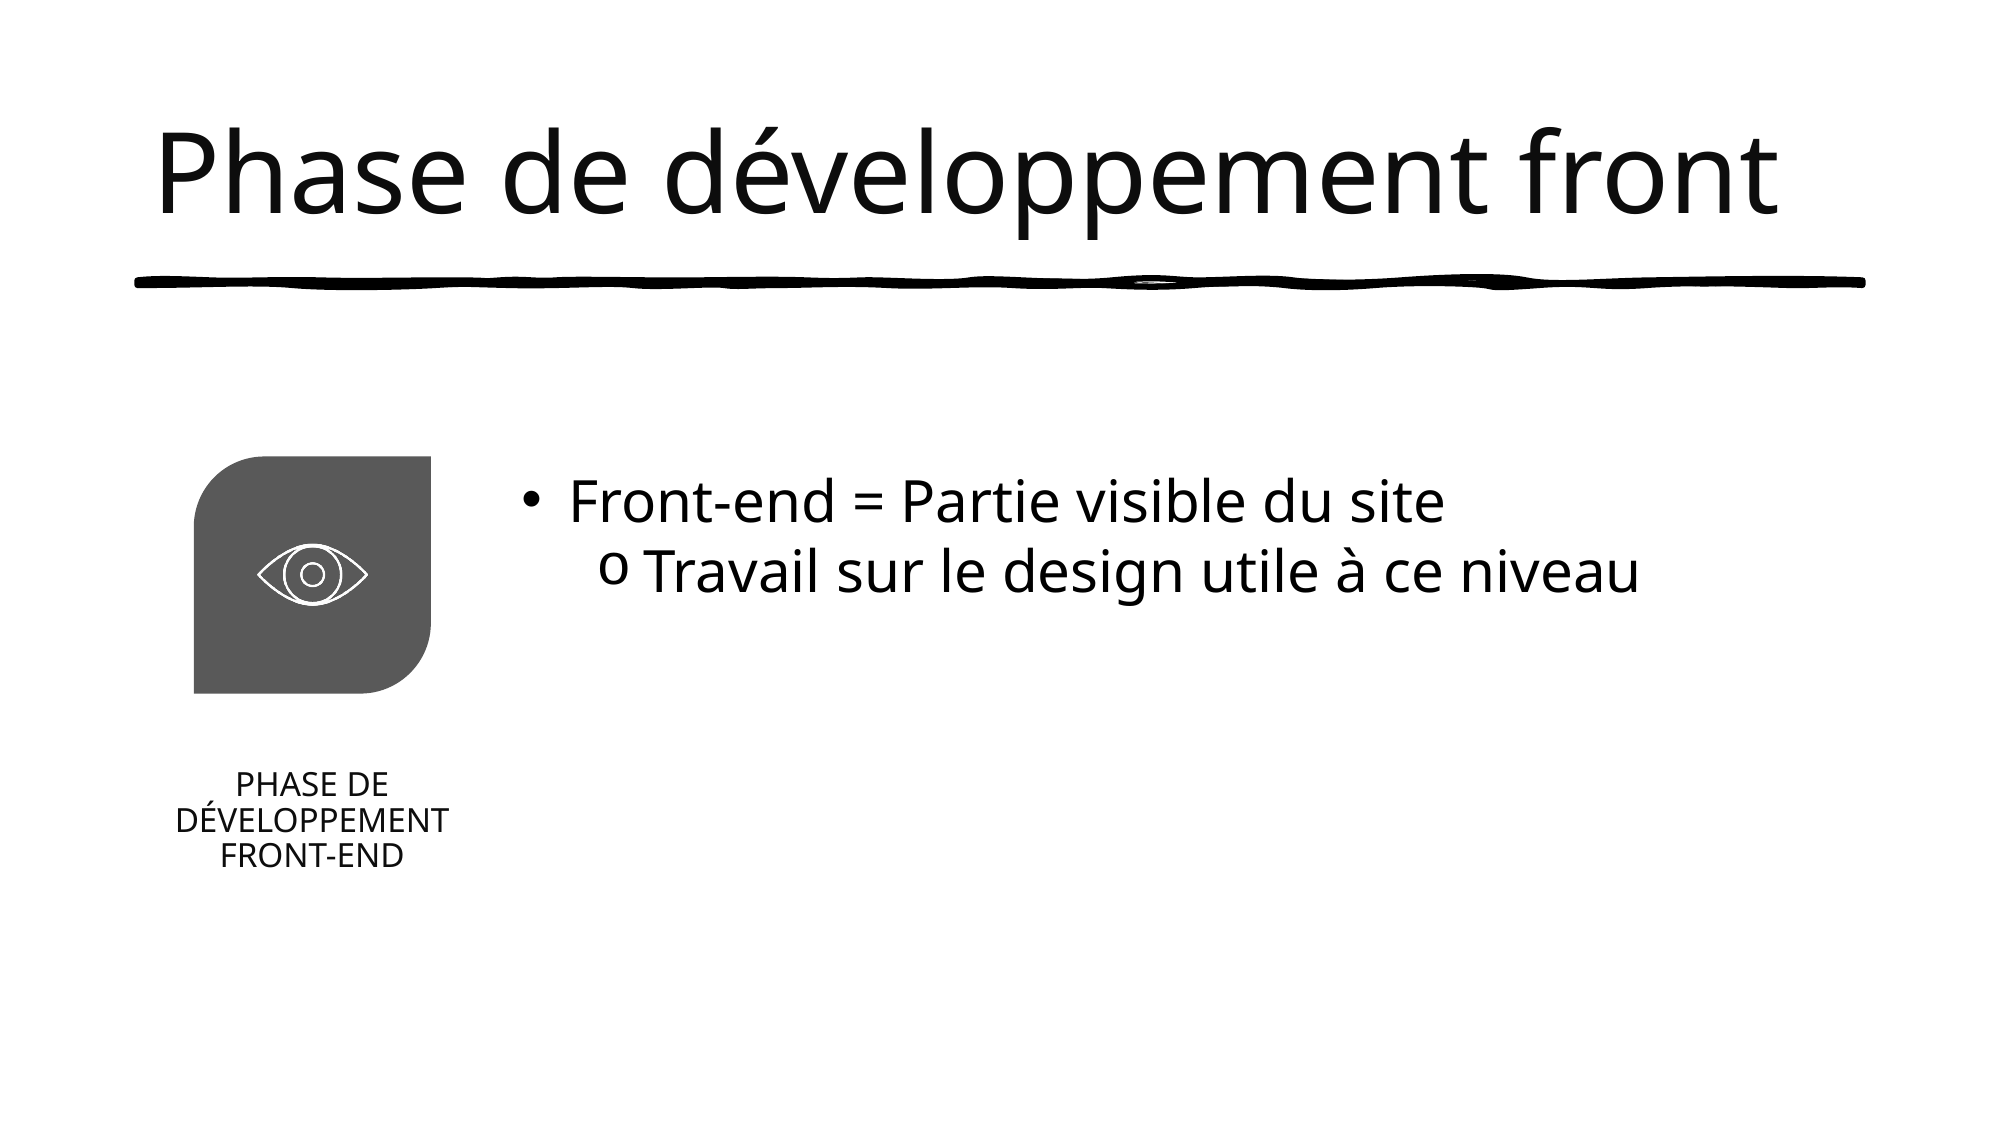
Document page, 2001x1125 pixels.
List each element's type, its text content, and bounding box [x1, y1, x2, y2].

text_box [193, 456, 431, 694]
title Phase de développement front [137, 59, 1863, 278]
text_box [243, 506, 381, 644]
text_box Front-end = Partie visible du site Travail sur le design utile à ce niveau [506, 456, 1832, 612]
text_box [117, 767, 507, 886]
